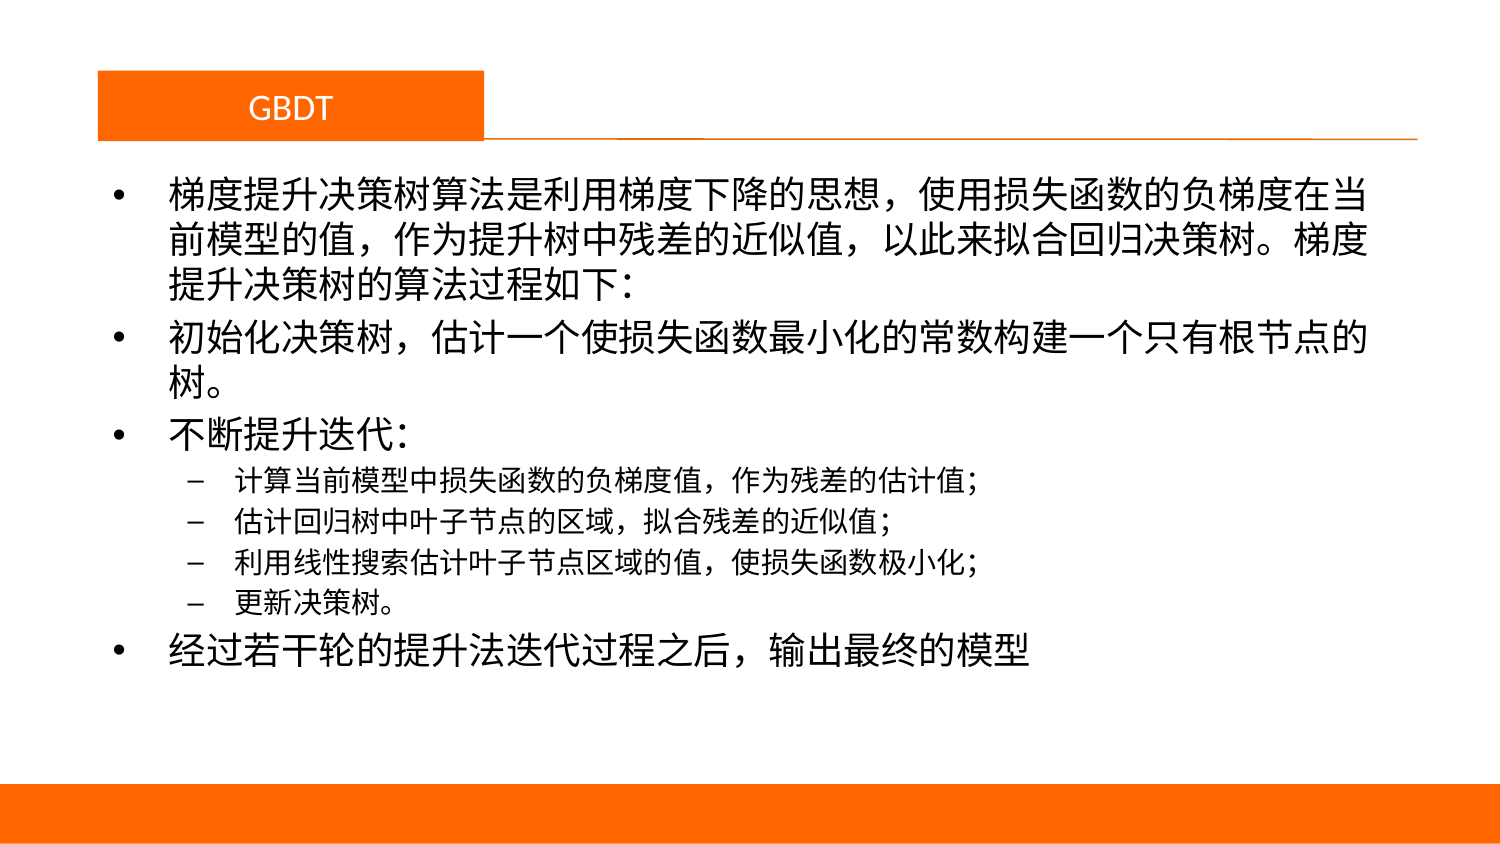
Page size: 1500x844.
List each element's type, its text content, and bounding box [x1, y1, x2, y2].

text_box [99, 70, 130, 147]
text_box [0, 782, 1500, 844]
text_box 梯度提升决策树算法是利用梯度下降的思想，使用损失函数的负梯度在当前模型的值，作为提升树中残差的近似值，以此来拟合回归决策树。梯度提升决策树的算法过程如下： 初始化决策树，估计一个使损失函数最小化的常数构建一个只有根节点的树。 不断提升迭代： 计算当前模型中损失函数的负梯度值，作为残差的估计值； 估计回归树中叶子节点的区域，拟合残差的近似值； 利用线性搜索估计叶子节点区域的值，使损失函数极小化； 更新决策树。 经过若干轮的提升法迭代过程之后，输出最终的模型 [97, 164, 1418, 680]
text_box GBDT [96, 68, 486, 143]
